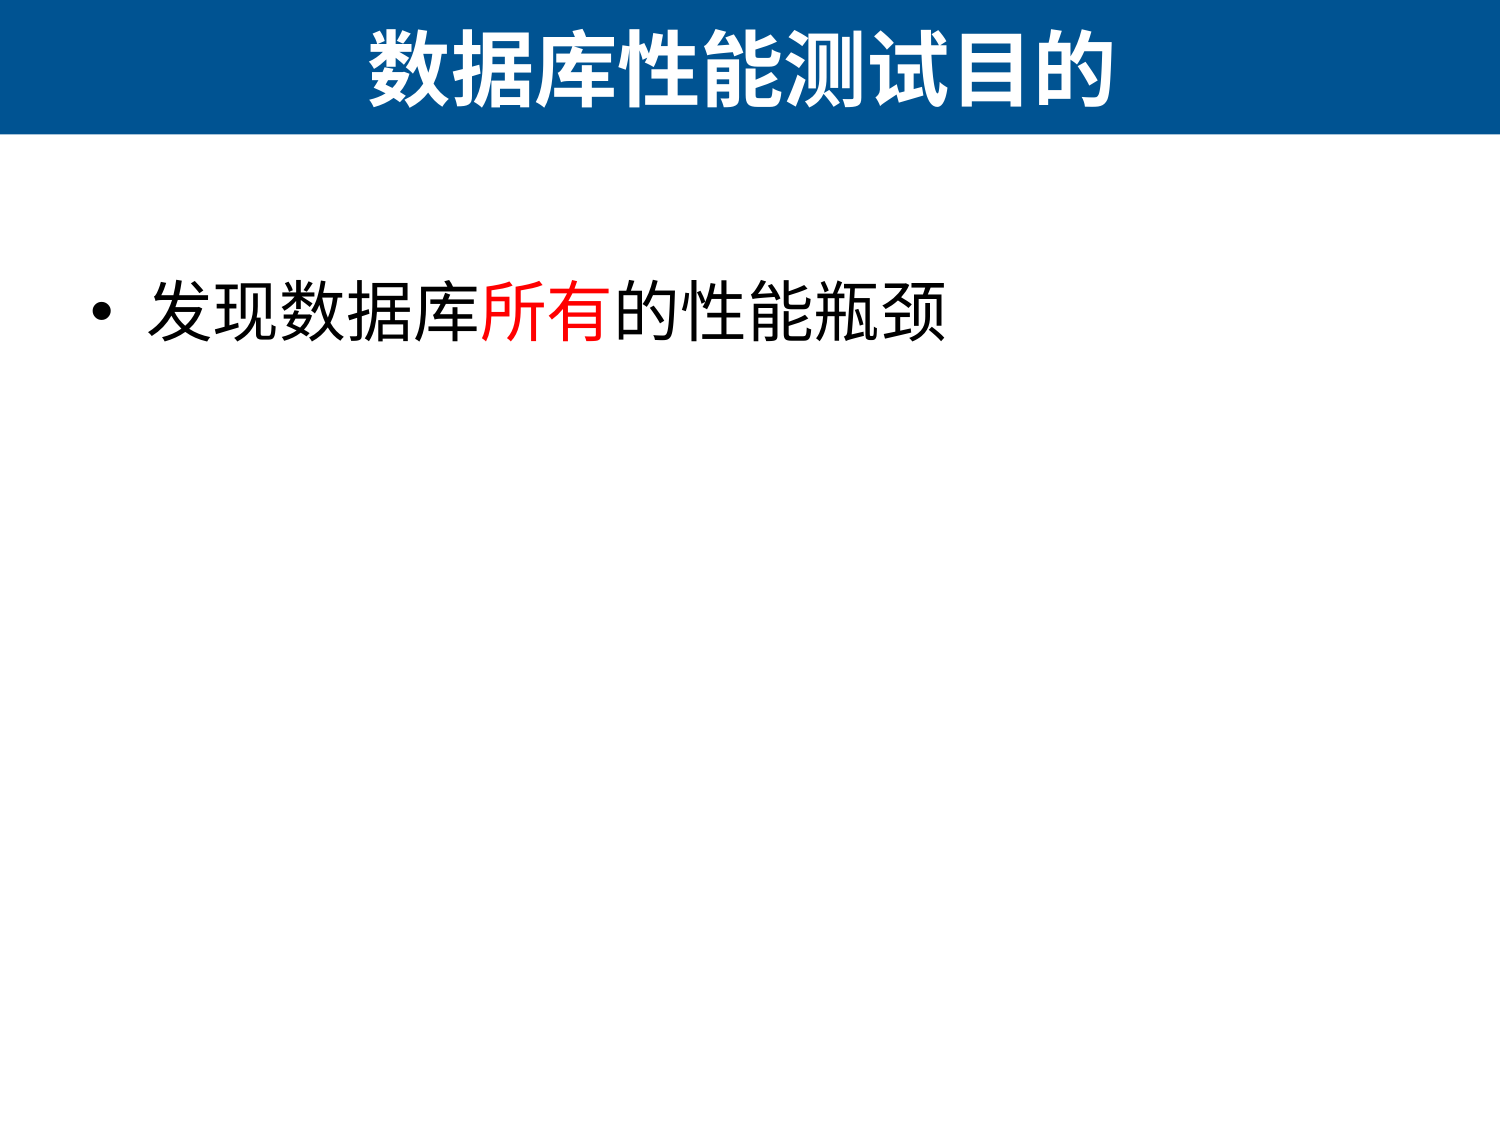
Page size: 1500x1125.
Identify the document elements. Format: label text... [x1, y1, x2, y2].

list 发现数据库所有的性能瓶颈 [75, 262, 1425, 1005]
title 数据库性能测试目的 [2, 0, 1483, 135]
